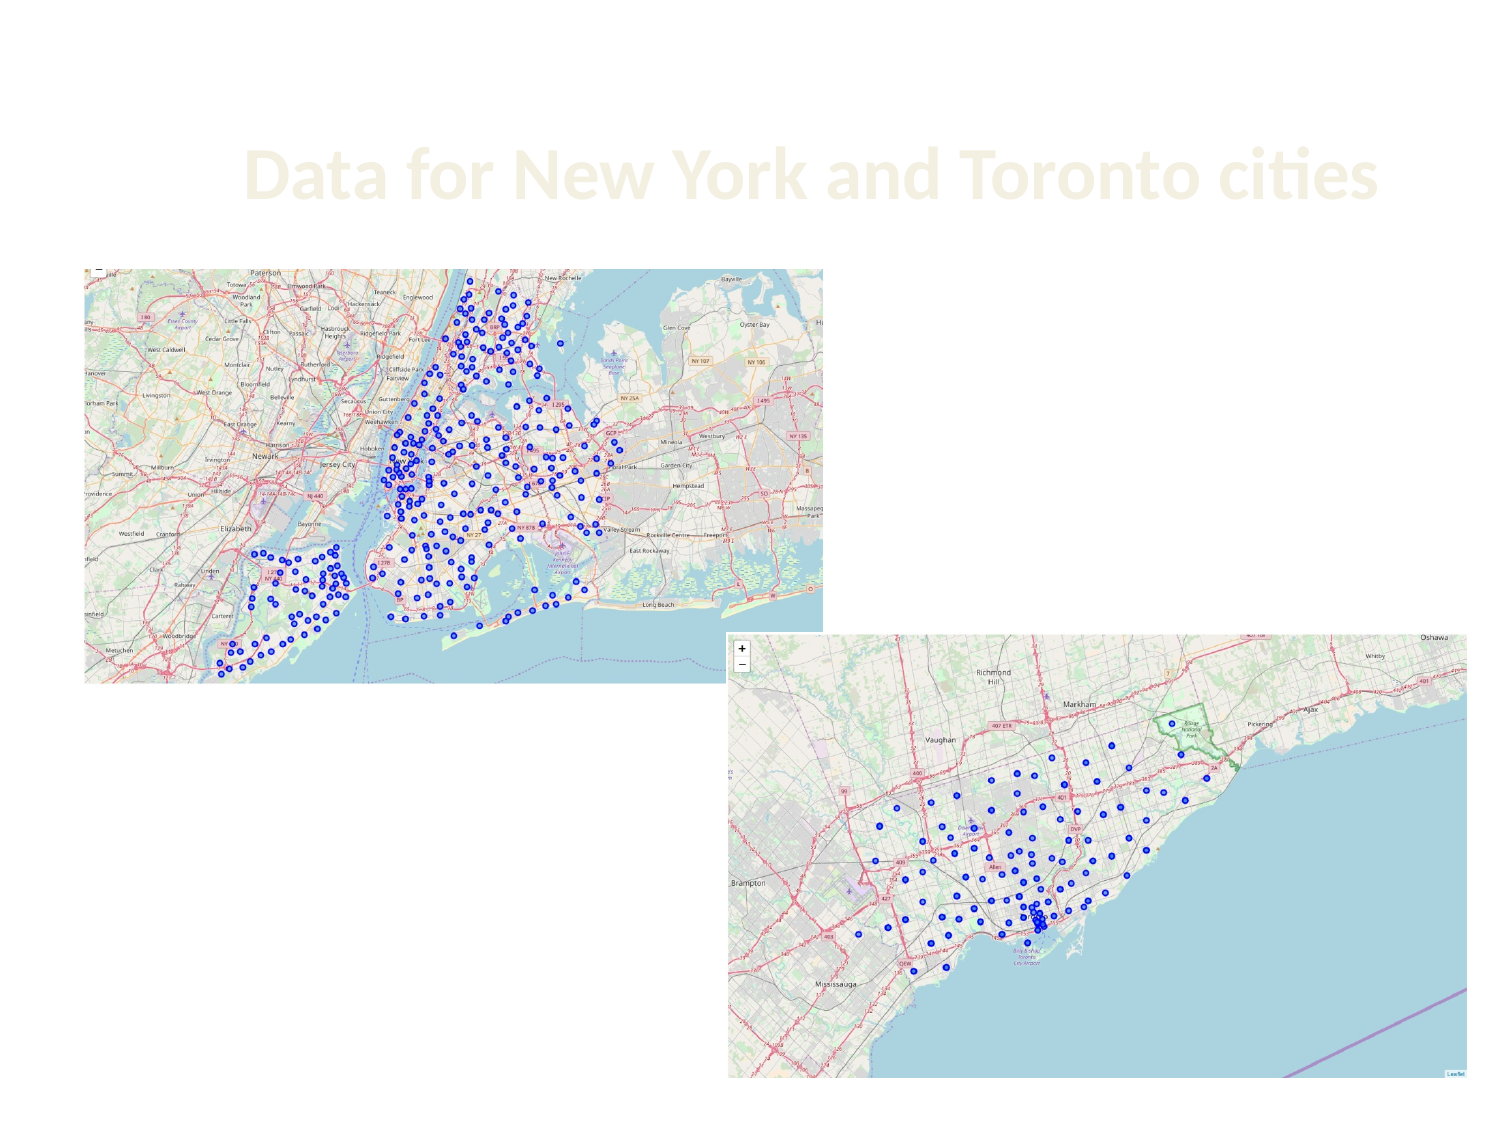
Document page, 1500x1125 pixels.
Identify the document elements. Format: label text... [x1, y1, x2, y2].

picture [81, 269, 1469, 1079]
text_box Data for New York and Toronto cities [228, 117, 1397, 223]
